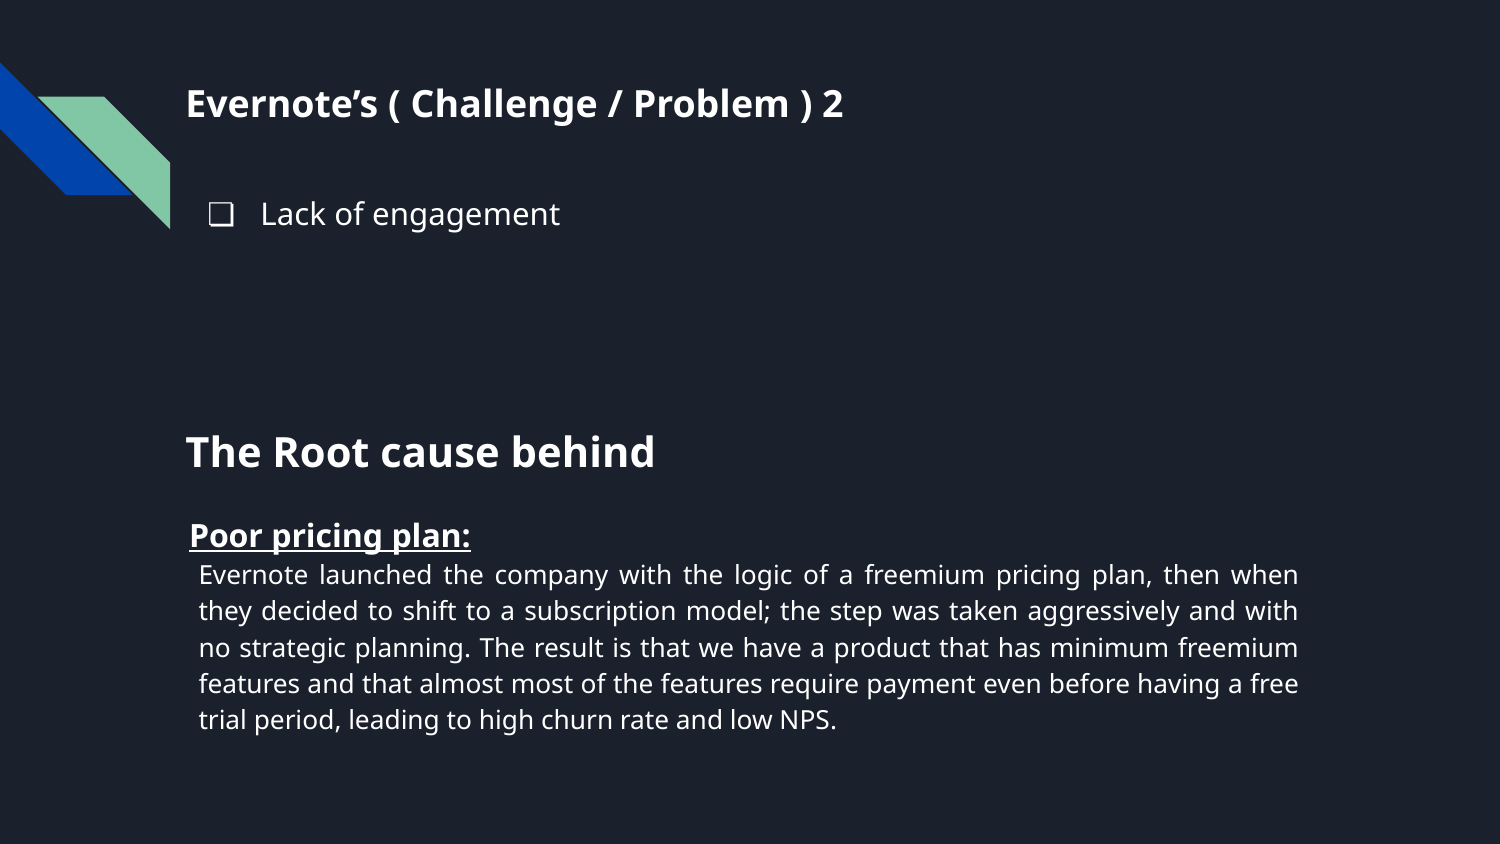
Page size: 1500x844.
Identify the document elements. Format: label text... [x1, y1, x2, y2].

list Lack of engagement [170, 173, 1314, 315]
title Evernote’s ( Challenge / Problem ) 2 [170, 64, 971, 149]
title The Root cause behind [170, 410, 971, 494]
list Poor pricing plan: Evernote launched the company with the logic of a freemium pricing plan, then when they decided to shift to a subscription model; the step was taken aggressively and with no strategic planning. The result is that we have a product that has minimum freemium features and that almost most of the features require payment even before having a free trial period, leading to high churn rate and low NPS. [170, 494, 1314, 768]
